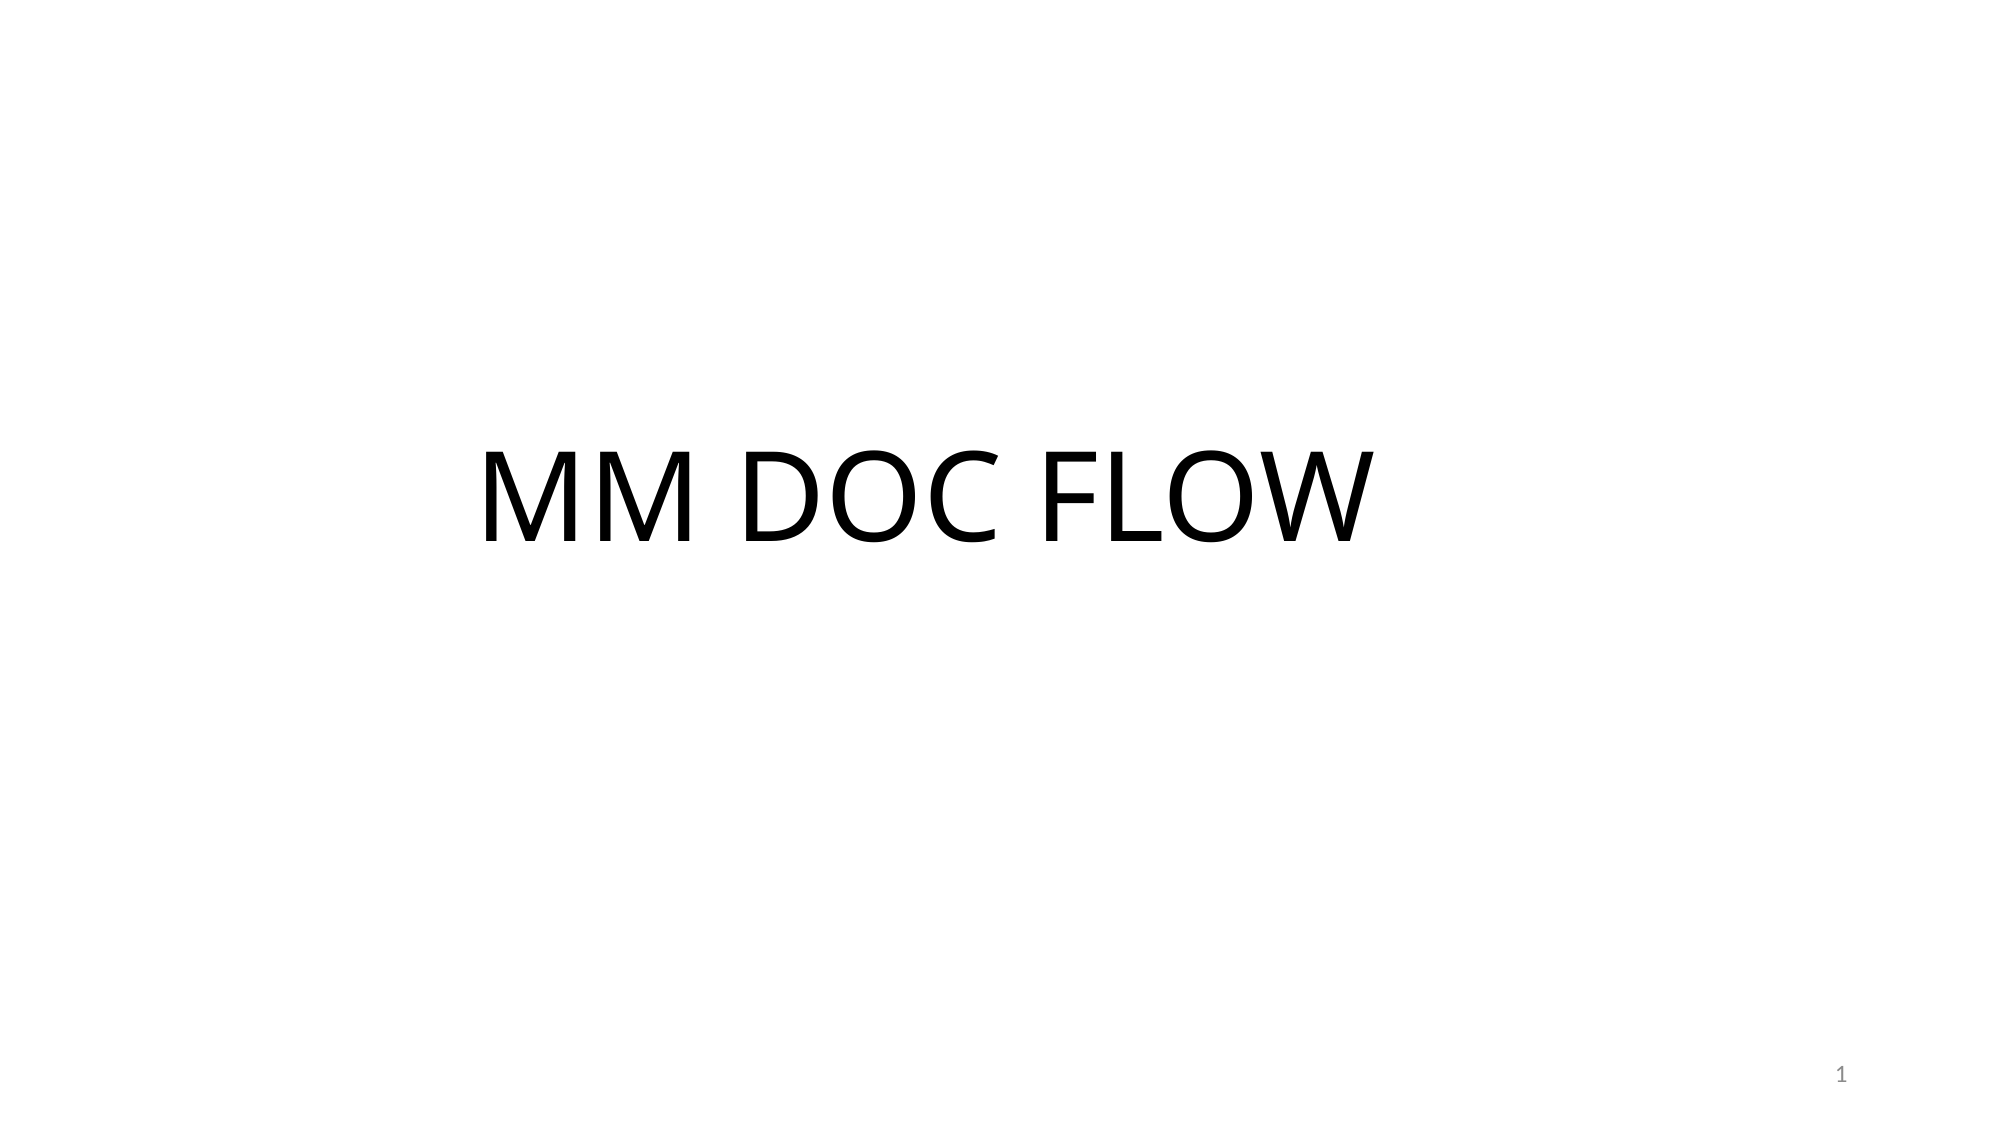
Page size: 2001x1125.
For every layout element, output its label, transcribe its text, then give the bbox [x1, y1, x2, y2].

title MM DOC FLOW [249, 184, 1750, 576]
slide_number 1 [1412, 1042, 1863, 1103]
